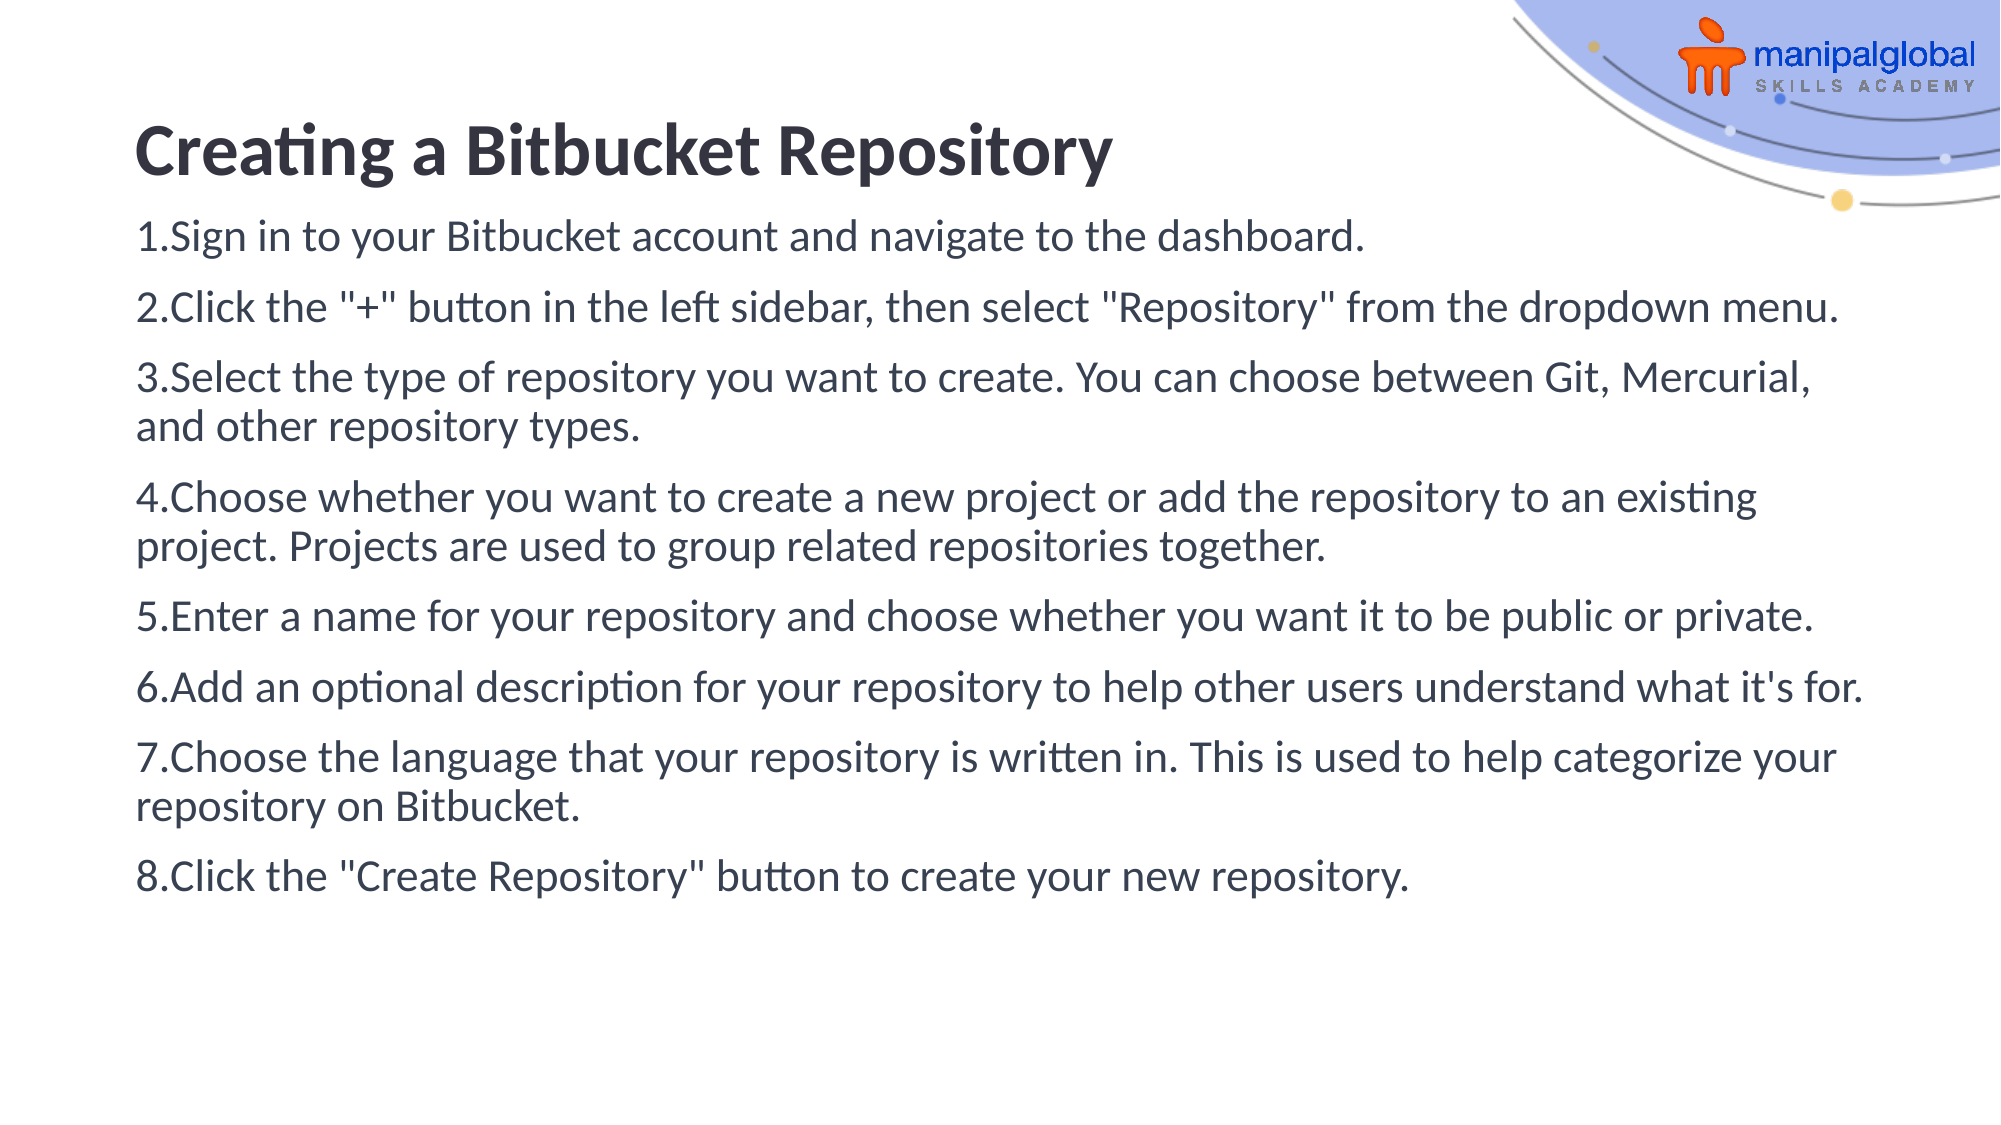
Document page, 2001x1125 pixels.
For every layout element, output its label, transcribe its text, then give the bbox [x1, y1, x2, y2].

subtitle Creating a Bitbucket Repository Sign in to your Bitbucket account and navigate to the dashboard. Click the "+" button in the left sidebar, then select "Repository" from the dropdown menu. Select the type of repository you want to create. You can choose between Git, Mercurial, and other repository types. Choose whether you want to create a new project or add the repository to an existing project. Projects are used to group related repositories together. Enter a name for your repository and choose whether you want it to be public or private. Add an optional description for your repository to help other users understand what it's for. Choose the language that your repository is written in. This is used to help categorize your repository on Bitbucket. Click the "Create Repository" button to create your new repository. [120, 102, 1887, 1055]
picture [0, 0, 2000, 1125]
